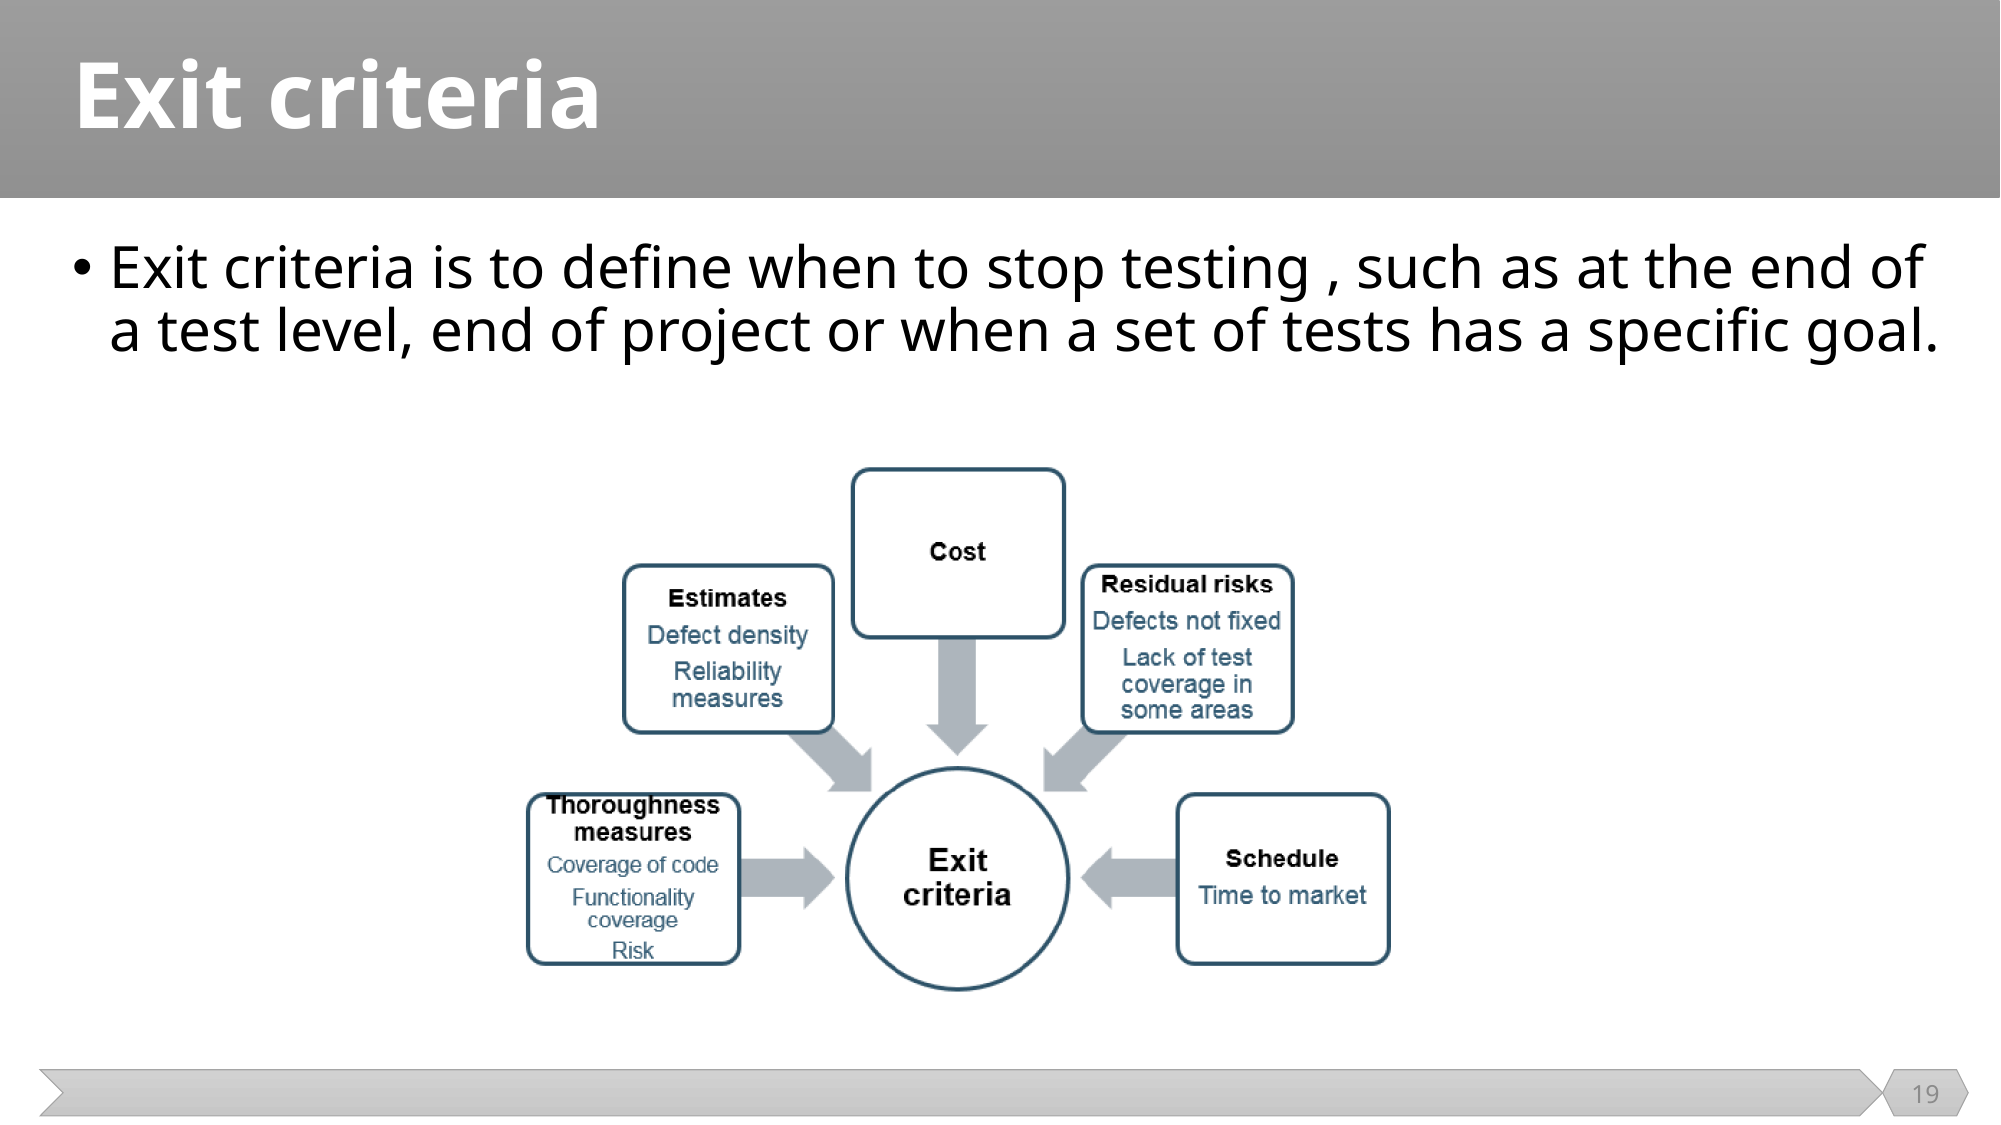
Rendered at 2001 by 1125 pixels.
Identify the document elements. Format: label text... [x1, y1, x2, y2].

title Exit criteria [56, 0, 1969, 199]
picture [514, 456, 1404, 993]
slide_number 19 [1882, 1065, 1969, 1125]
list Exit criteria is to define when to stop testing , such as at the end of a test level, end of project or when a set of tests has a specific goal. [56, 230, 1969, 1010]
